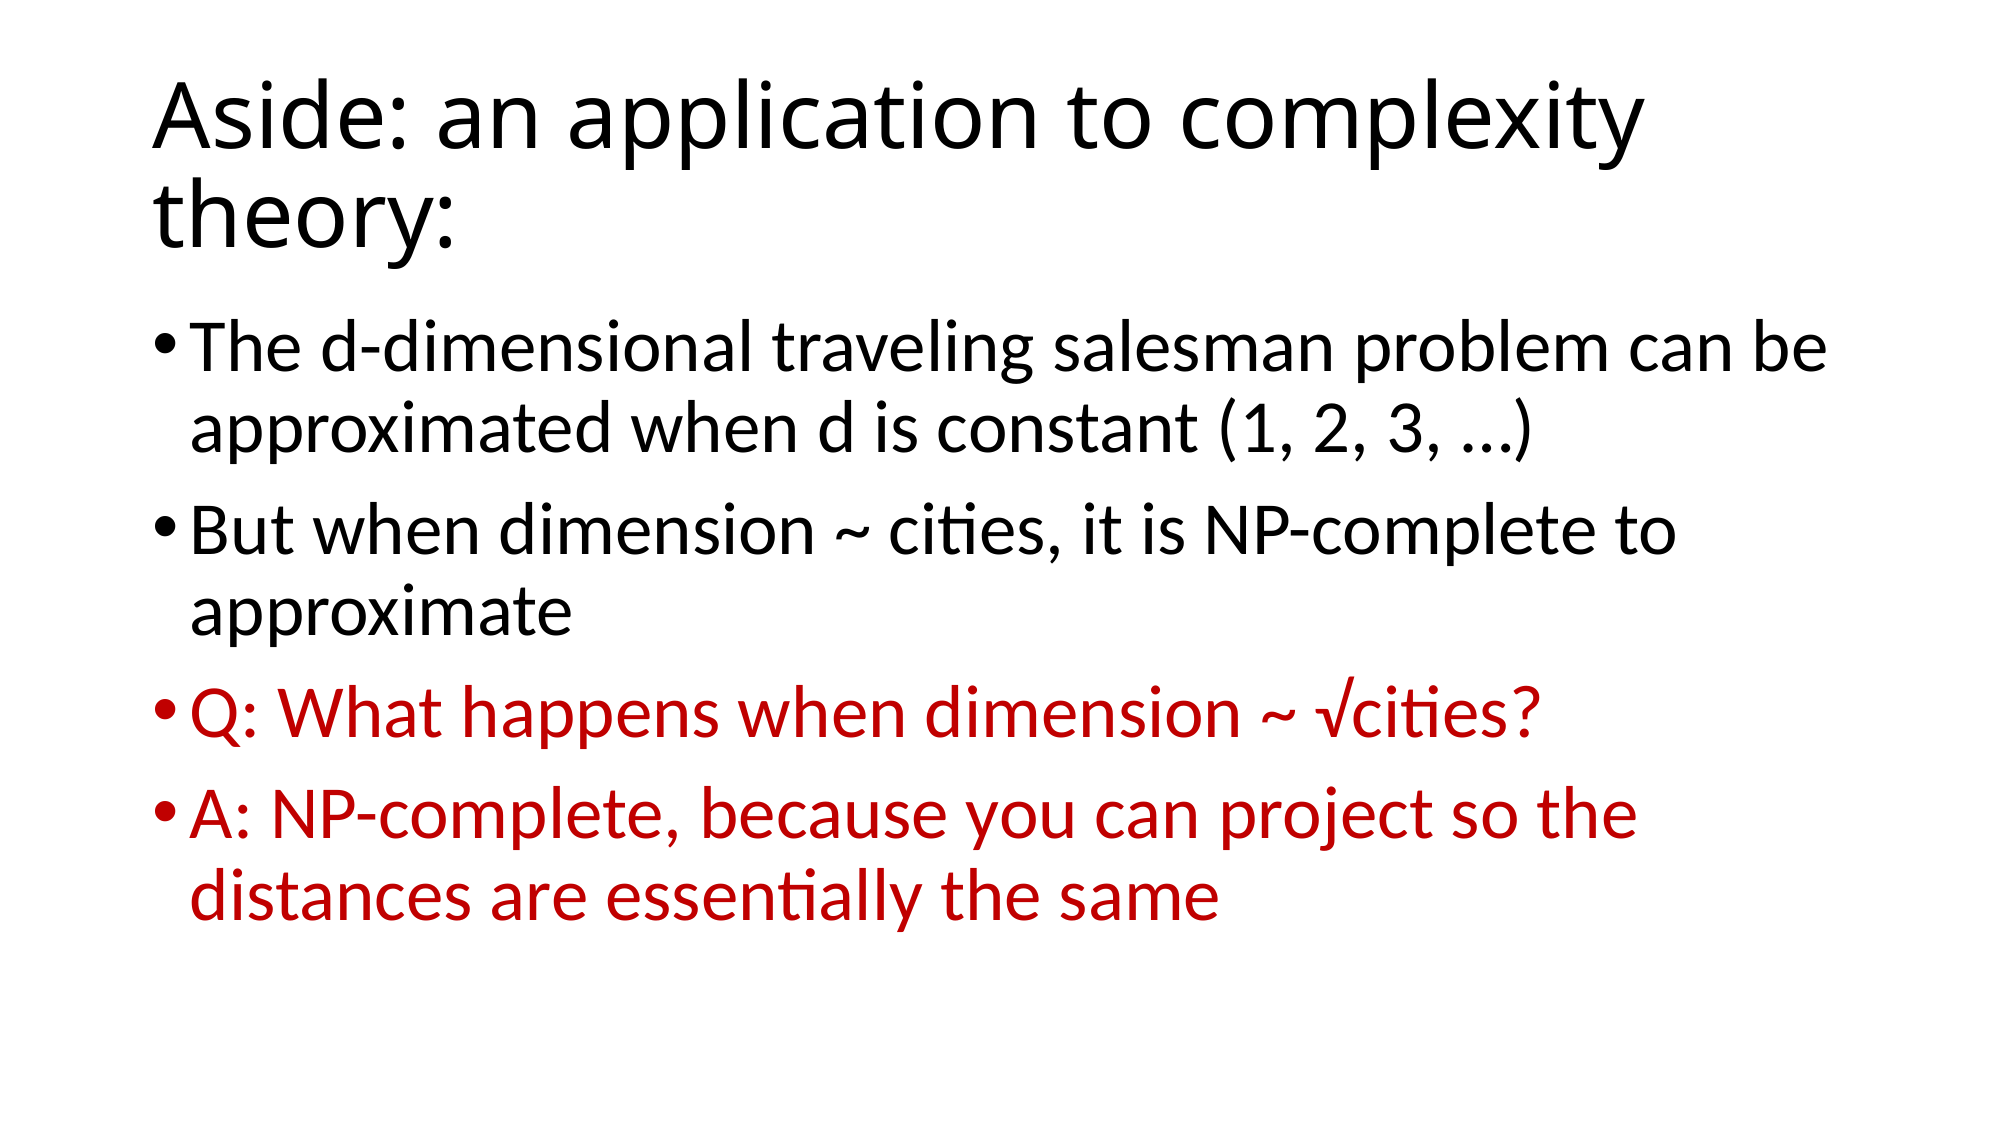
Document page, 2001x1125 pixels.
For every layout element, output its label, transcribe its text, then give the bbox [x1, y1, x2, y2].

list The d-dimensional traveling salesman problem can be approximated when d is constant (1, 2, 3, …) But when dimension ~ cities, it is NP-complete to approximate Q: What happens when dimension ~ √cities? A: NP-complete, because you can project so the distances are essentially the same [137, 299, 1863, 1014]
title Aside: an application to complexity theory: [137, 59, 1863, 278]
